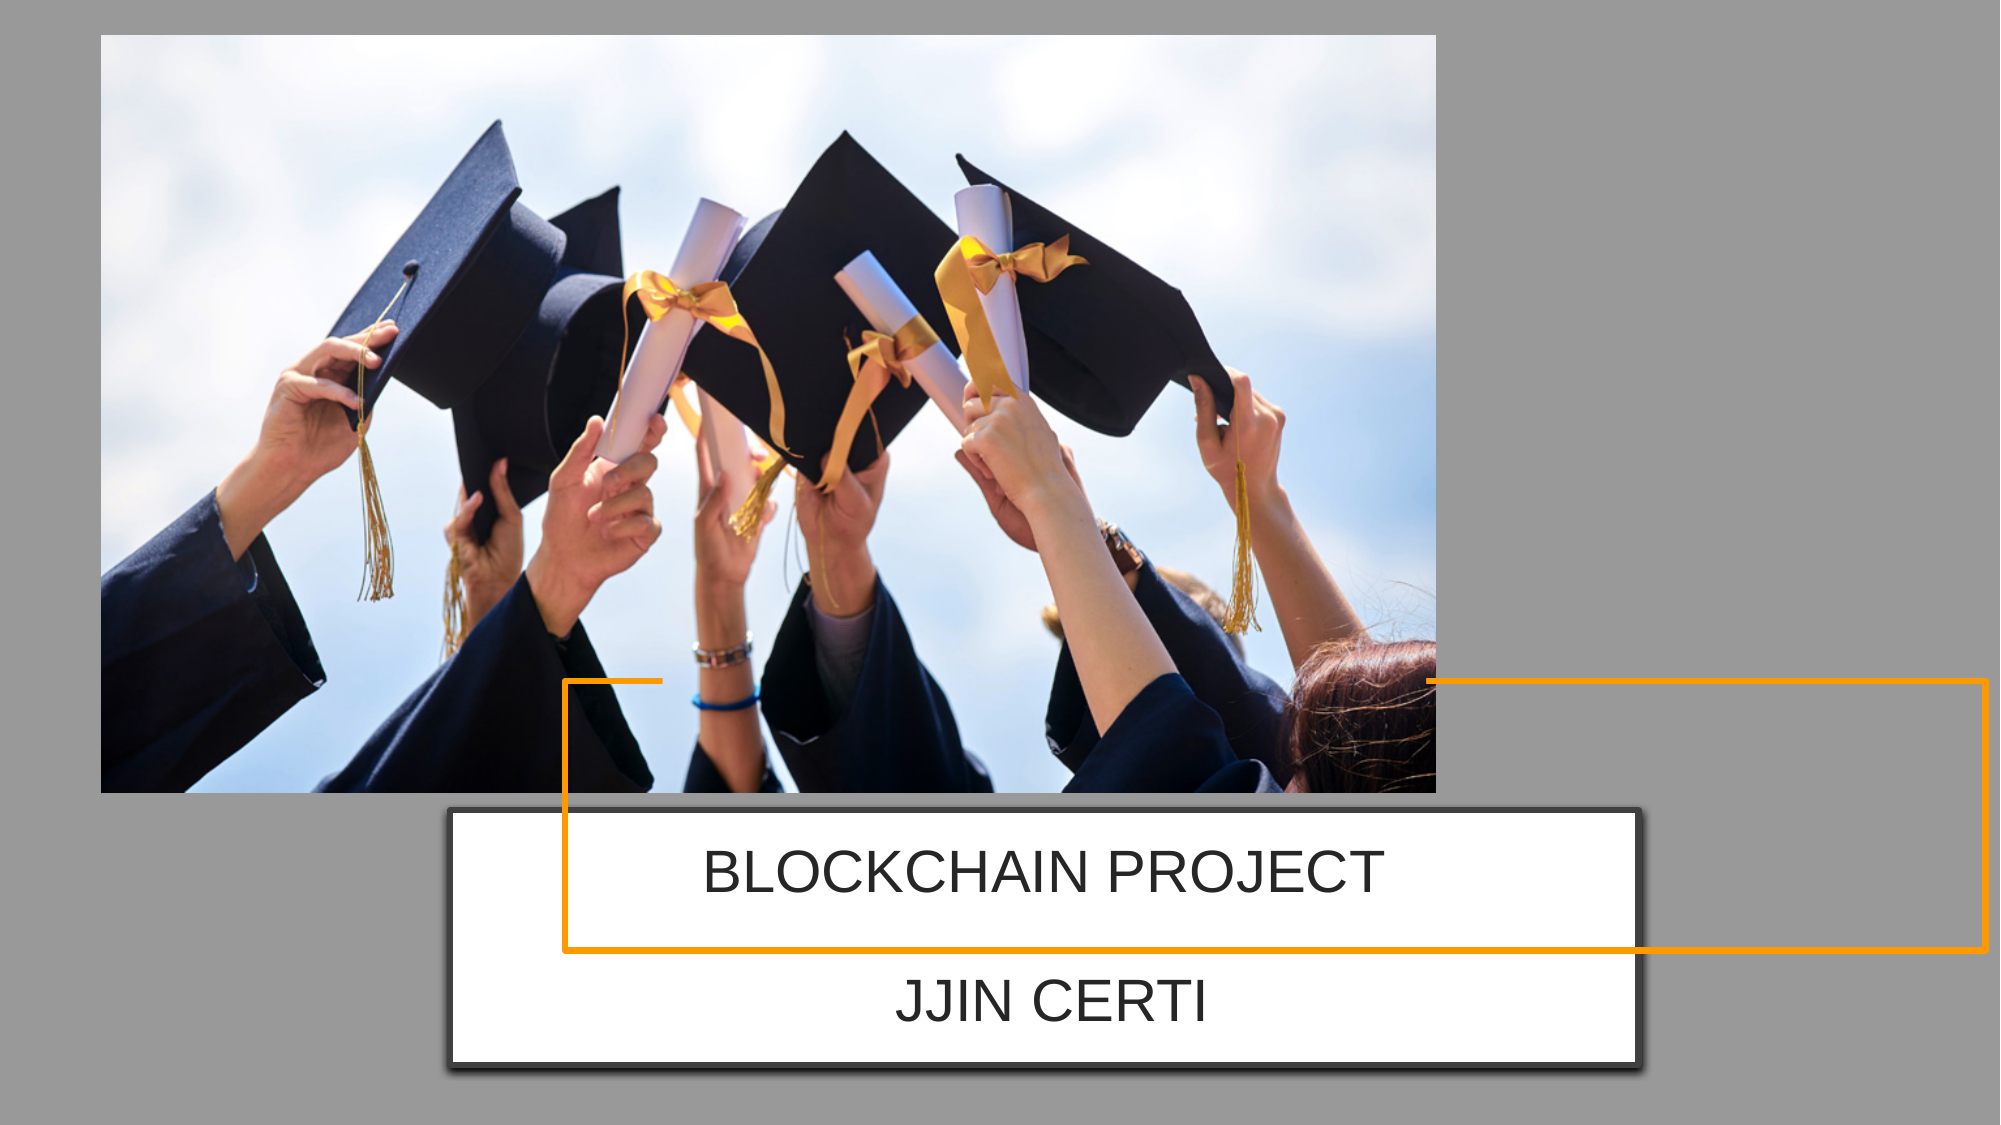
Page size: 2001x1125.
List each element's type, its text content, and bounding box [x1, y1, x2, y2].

text_box [565, 680, 1986, 951]
title BLOCKCHAIN PROJECT JJIN CERTI [447, 918, 1642, 1068]
picture [100, 35, 1436, 793]
subtitle 학위 인증 프로젝트 [442, 802, 565, 918]
